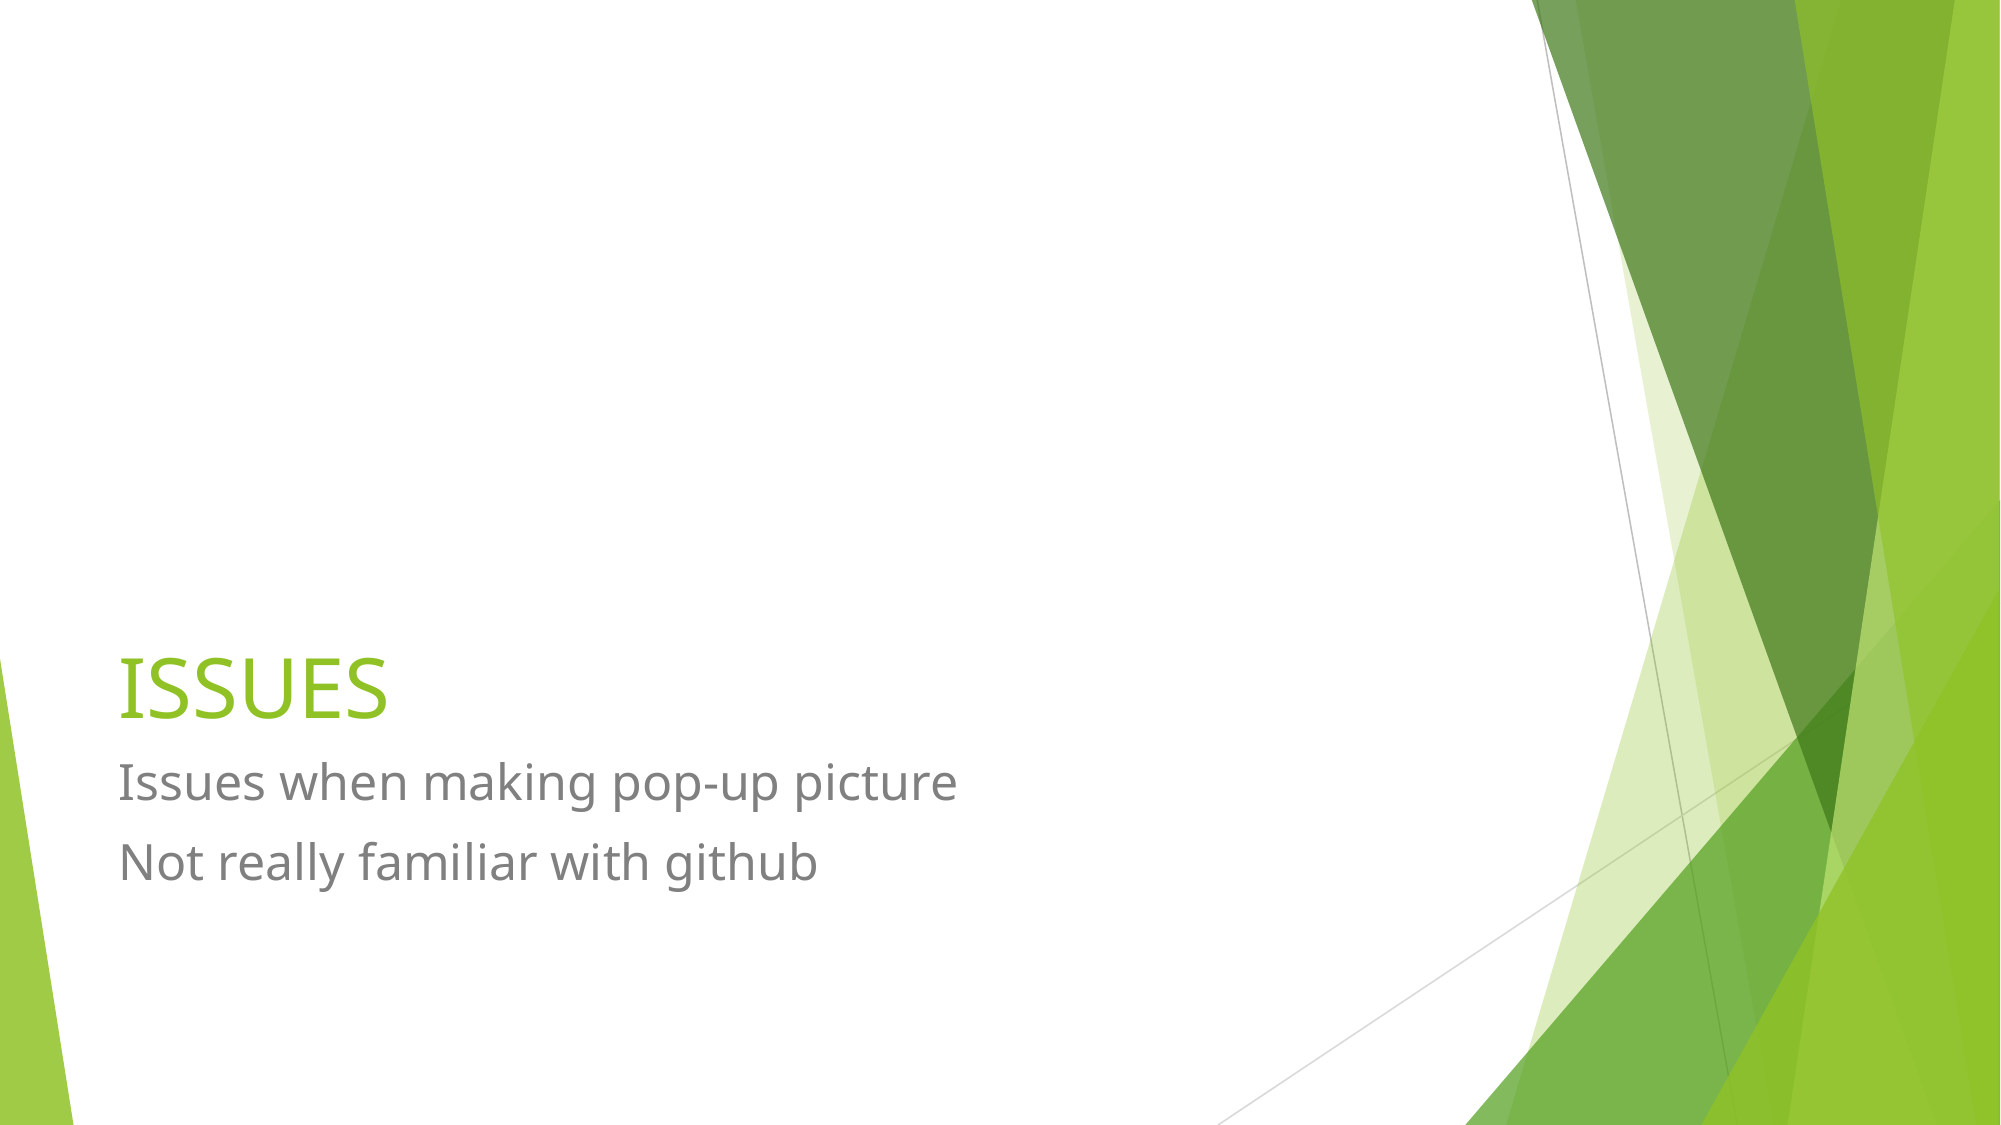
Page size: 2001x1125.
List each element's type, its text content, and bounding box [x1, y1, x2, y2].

title ISSUES [110, 161, 1522, 742]
list Issues when making pop-up picture Not really familiar with github [110, 742, 1522, 1125]
